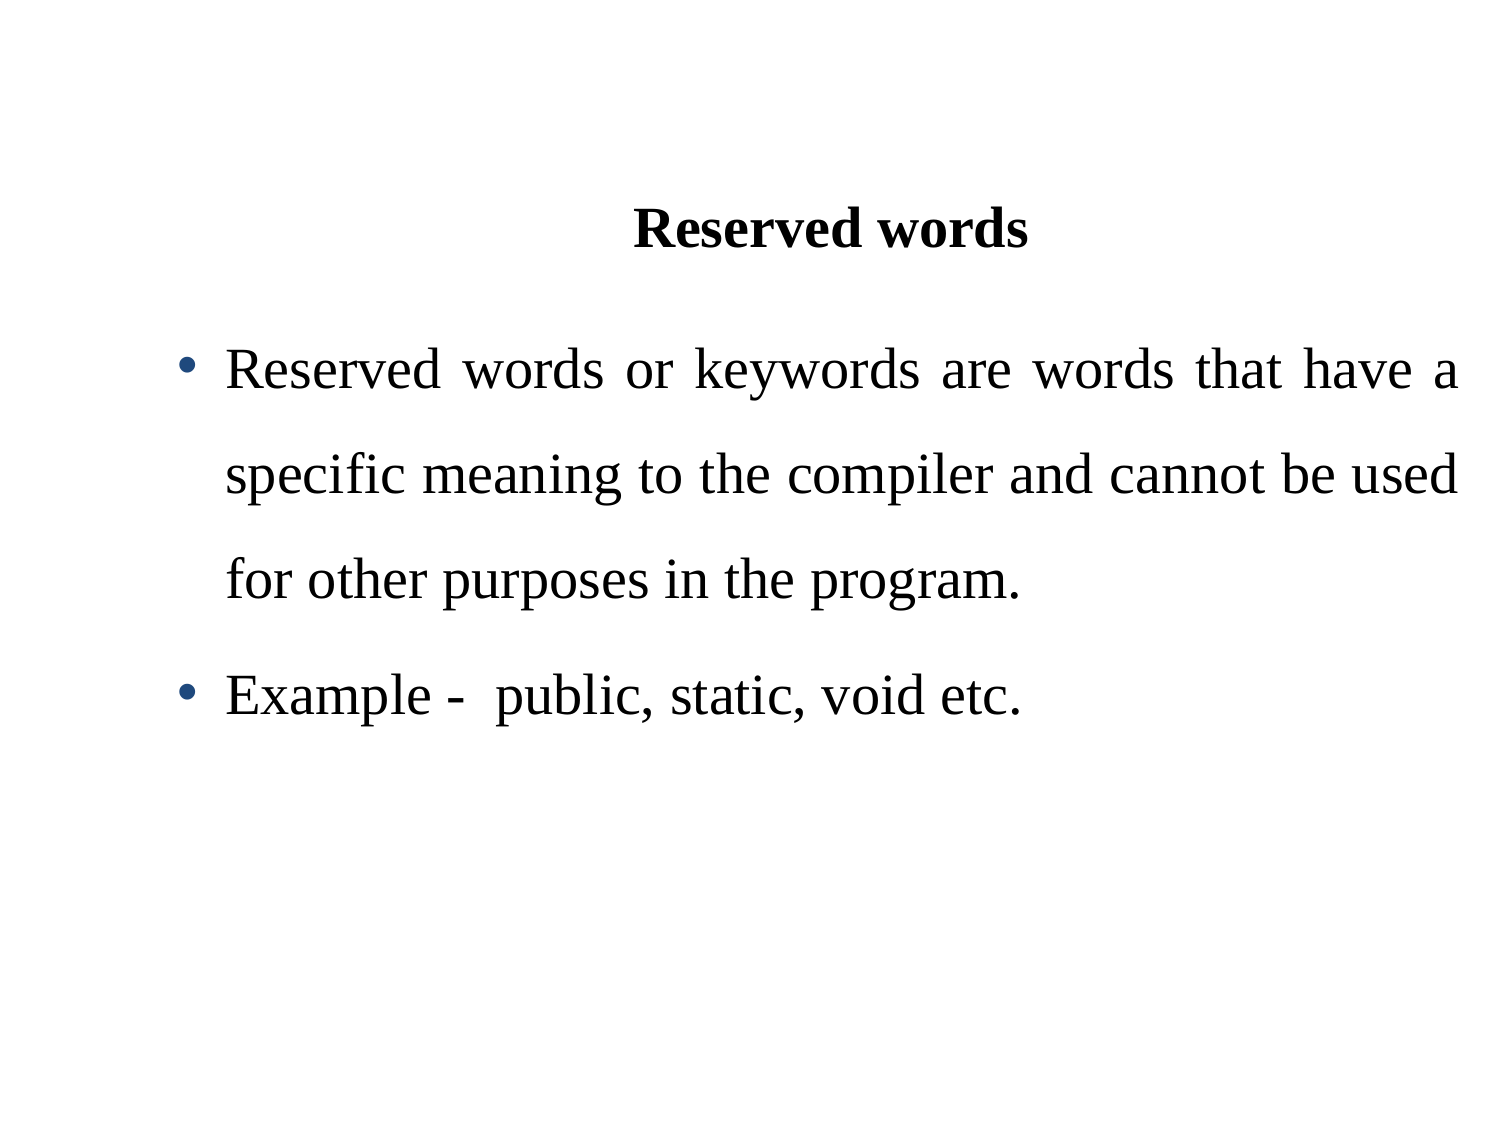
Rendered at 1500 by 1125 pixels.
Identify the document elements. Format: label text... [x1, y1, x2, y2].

text_box Reserved words or keywords are words that have a specific meaning to the compiler and cannot be used for other purposes in the program. Example - public, static, void etc. [162, 287, 1475, 1038]
text_box Reserved words [249, 174, 1413, 263]
